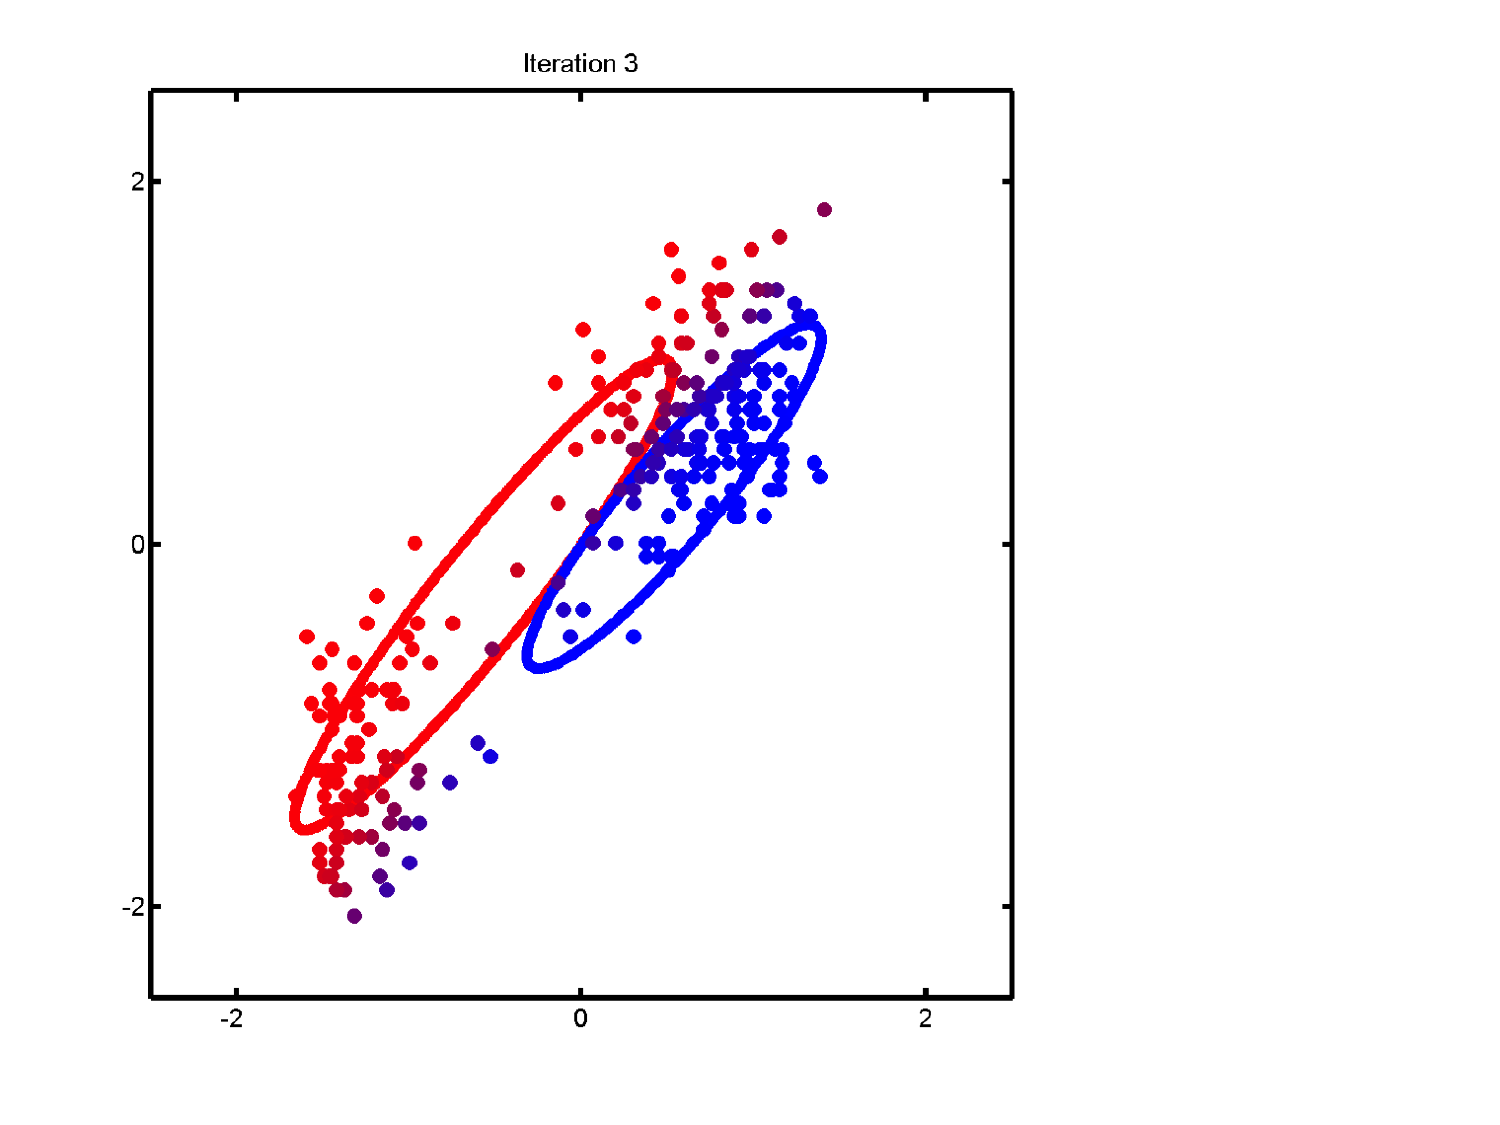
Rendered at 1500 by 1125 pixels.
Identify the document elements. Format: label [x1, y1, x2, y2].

picture [0, 0, 1126, 1125]
